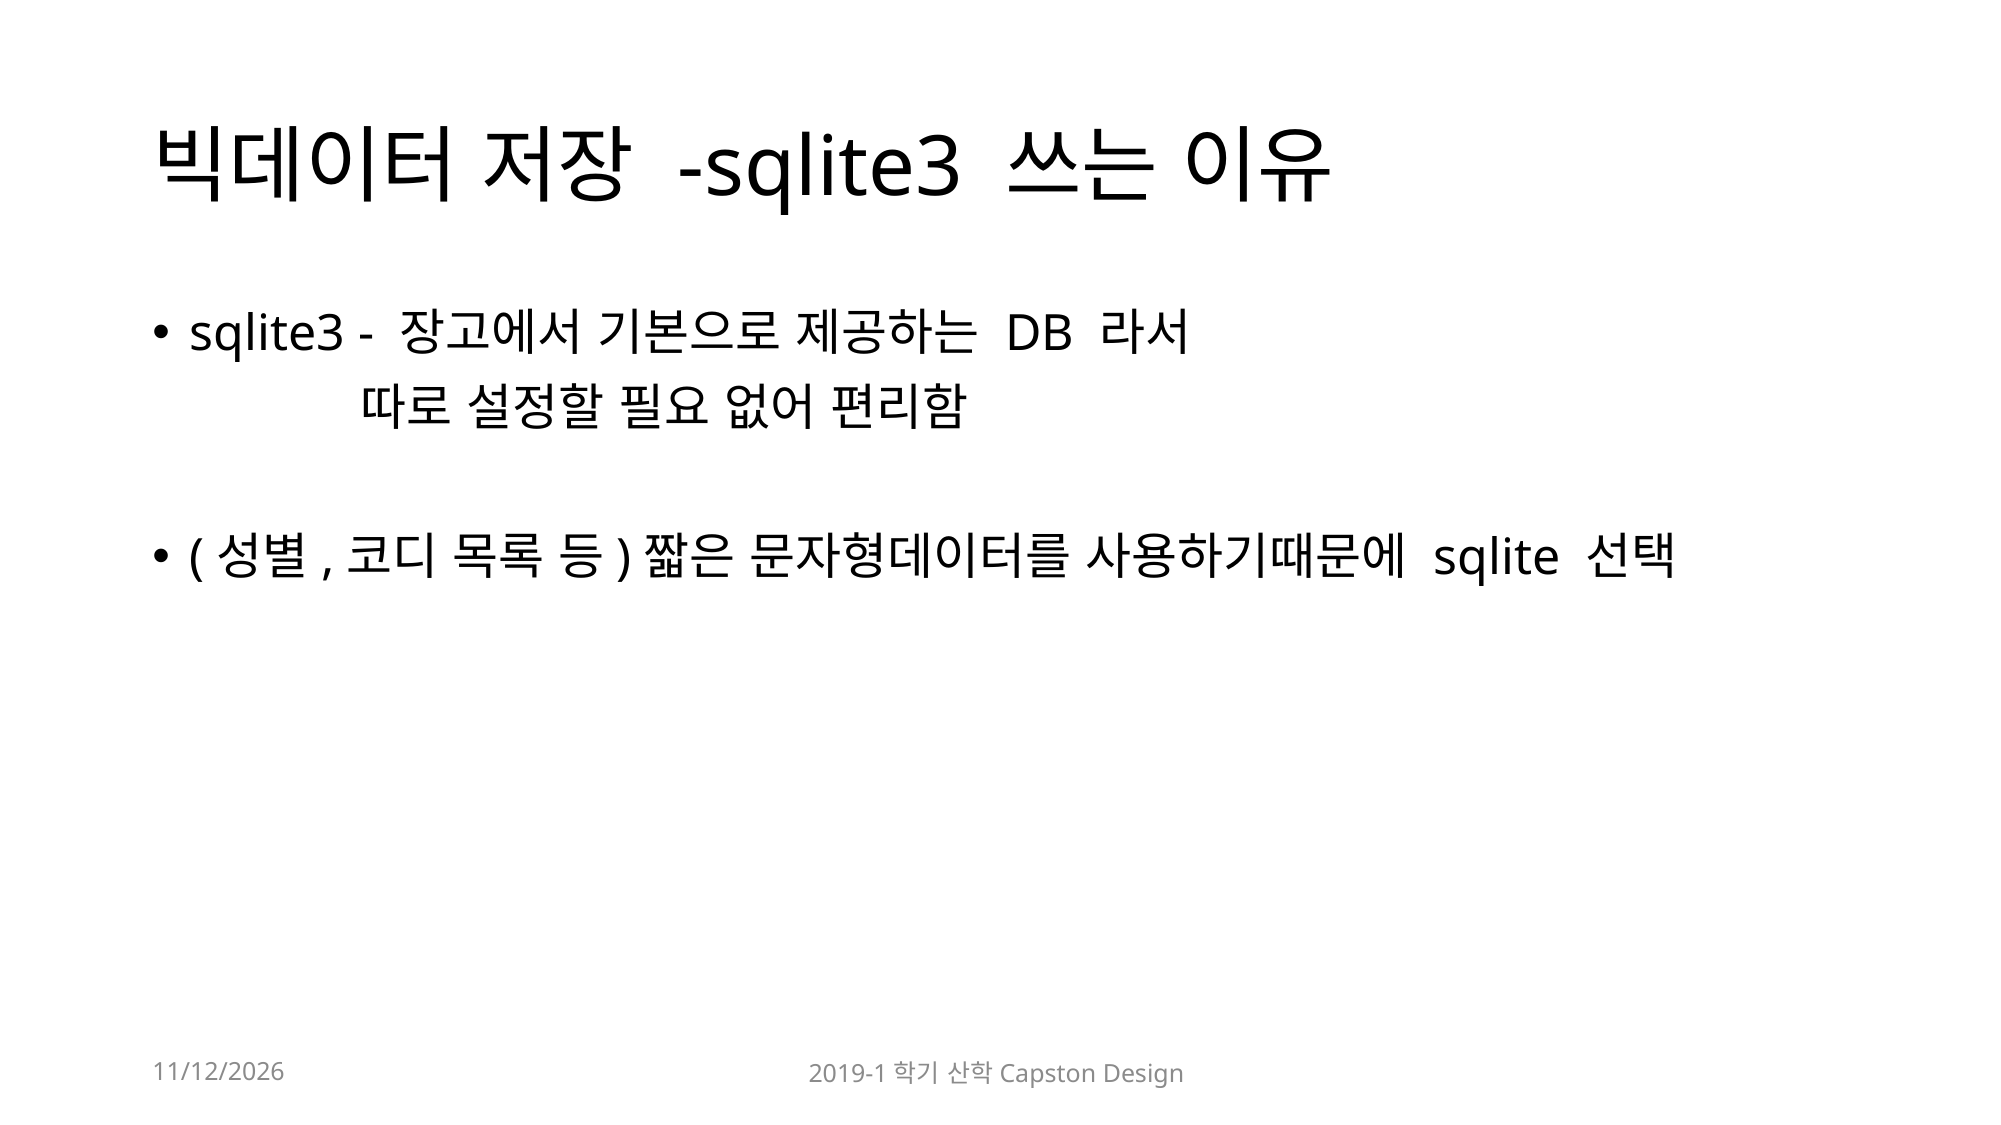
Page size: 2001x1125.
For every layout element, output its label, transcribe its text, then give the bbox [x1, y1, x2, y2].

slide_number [137, 1042, 588, 1103]
list sqlite3 - 장고에서 기본으로 제공하는 DB 라서 따로 설정할 필요 없어 편리함 (성별,코디 목록 등)짧은 문자형데이터를 사용하기때문에 sqlite 선택 [137, 299, 1863, 1014]
title 빅데이터 저장 -sqlite3 쓰는 이유 [137, 59, 1863, 278]
footer 2019-1학기 산학Capston Design [662, 1042, 1338, 1103]
